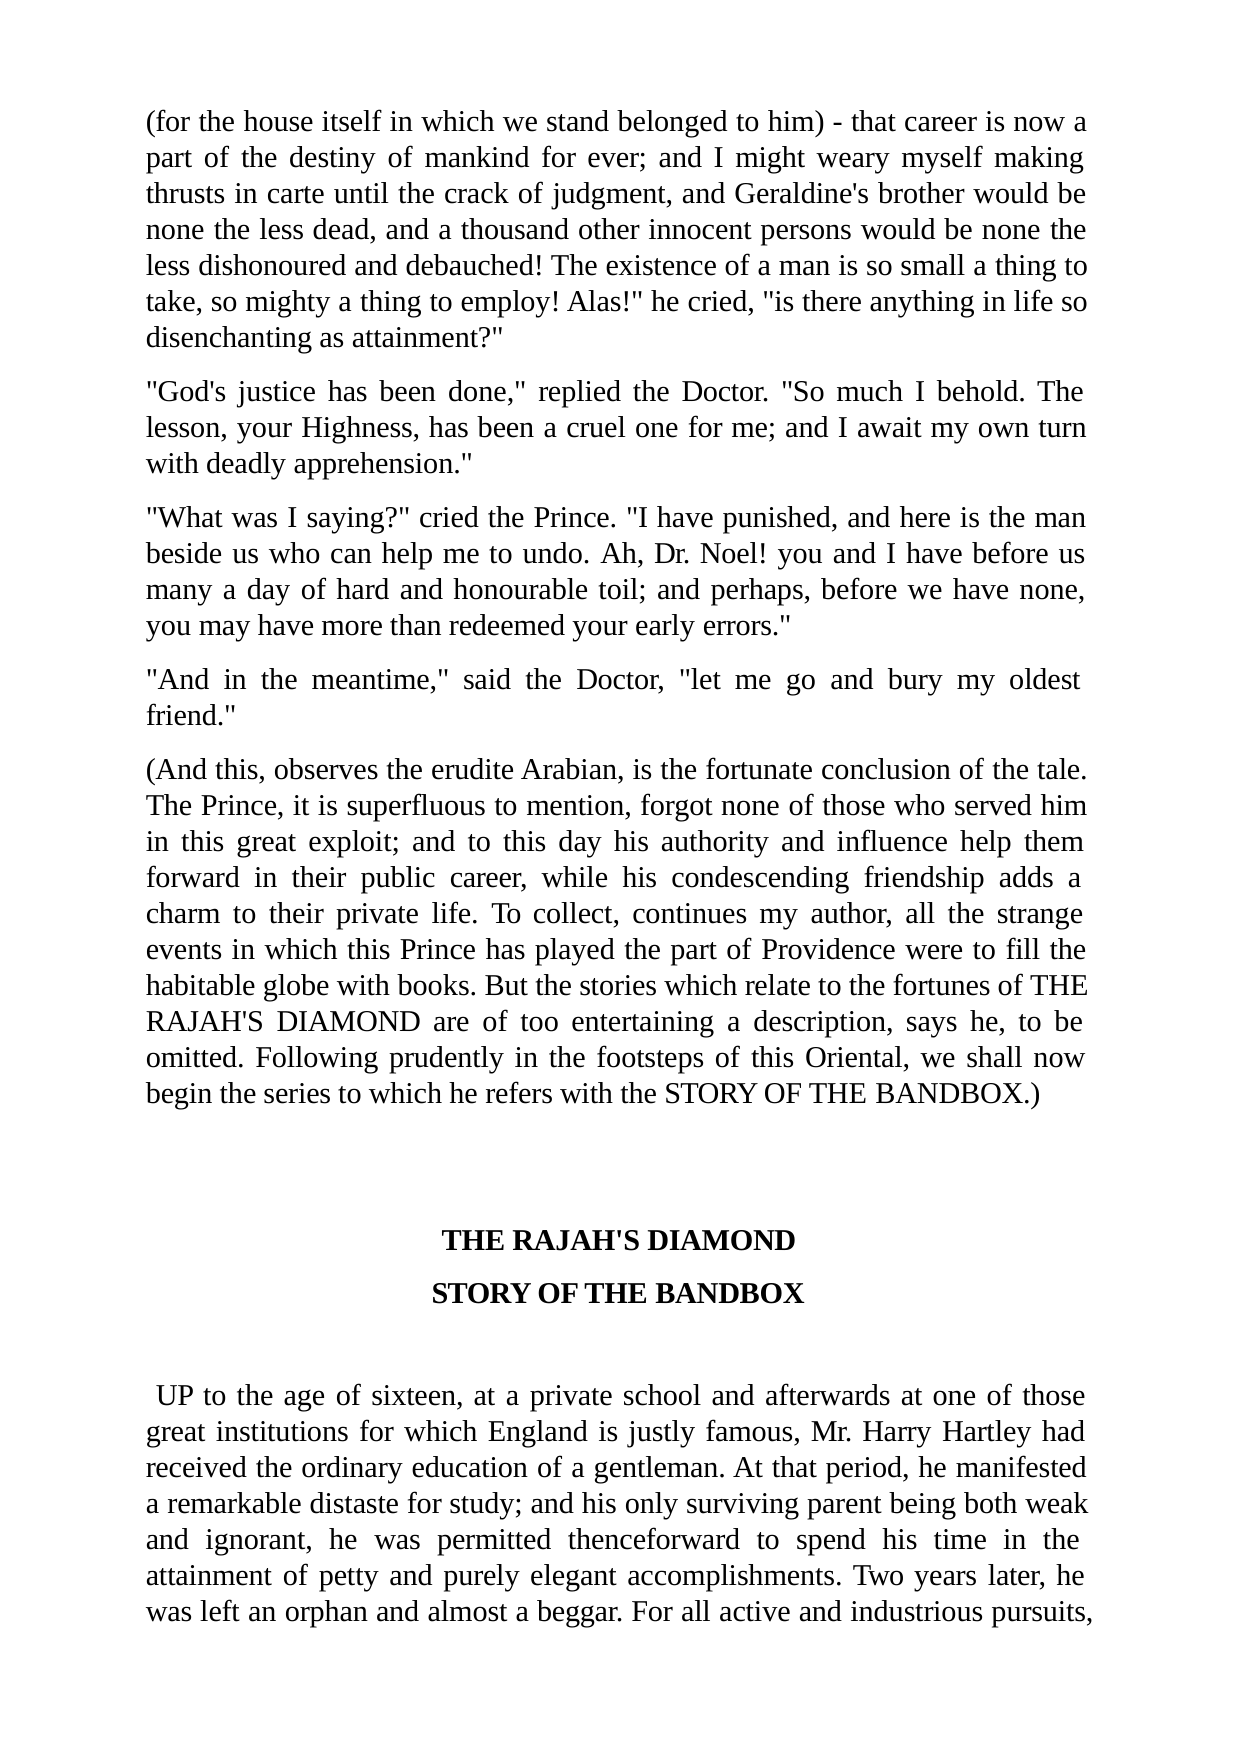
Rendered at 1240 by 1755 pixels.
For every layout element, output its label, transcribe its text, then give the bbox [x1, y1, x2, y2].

text_box (for the house itself in which we stand belonged to him) - that career is now a part of the destiny of mankind for ever; and I might weary myself making thrusts in carte until the crack of judgment, and Geraldine's brother would be none the less dead, and a thousand other innocent persons would be none the less dishonoured and debauched! The existence of a man is so small a thing to take, so mighty a thing to employ! Alas!" he cried, "is there anything in life so disenchanting as attainment?" "God's justice has been done," replied the Doctor. "So much I behold. The lesson, your Highness, has been a cruel one for me; and I await my own turn with deadly apprehension." "What was I saying?" cried the Prince. "I have punished, and here is the man beside us who can help me to undo. Ah, Dr. Noel! you and I have before us many a day of hard and honourable toil; and perhaps, before we have none, you may have more than redeemed your early errors." "And in the meantime," said the Doctor, "let me go and bury my oldest friend." (And this, observes the erudite Arabian, is the fortunate conclusion of the tale. The Prince, it is superfluous to mention, forgot none of those who served him in this great exploit; and to this day his authority and influence help them forward in their public career, while his condescending friendship adds a charm to their private life. To collect, continues my author, all the strange events in which this Prince has played the part of Providence were to fill the habitable globe with books. But the stories which relate to the fortunes of THE RAJAH'S DIAMOND are of too entertaining a description, says he, to be omitted. Following prudently in the footsteps of this Oriental, we shall now begin the series to which he refers with the STORY OF THE BANDBOX.) THE RAJAH'S DIAMOND STORY OF THE BANDBOX UP to the age of sixteen, at a private school and afterwards at one of those great institutions for which England is justly famous, Mr. Harry Hartley had received the ordinary education of a gentleman. At that period, he manifested a remarkable distaste for study; and his only surviving parent being both weak and ignorant, he was permitted thenceforward to spend his time in the attainment of petty and purely elegant accomplishments. Two years later, he was left an orphan and almost a beggar. For all active and industrious pursuits, [143, 98, 1097, 1628]
